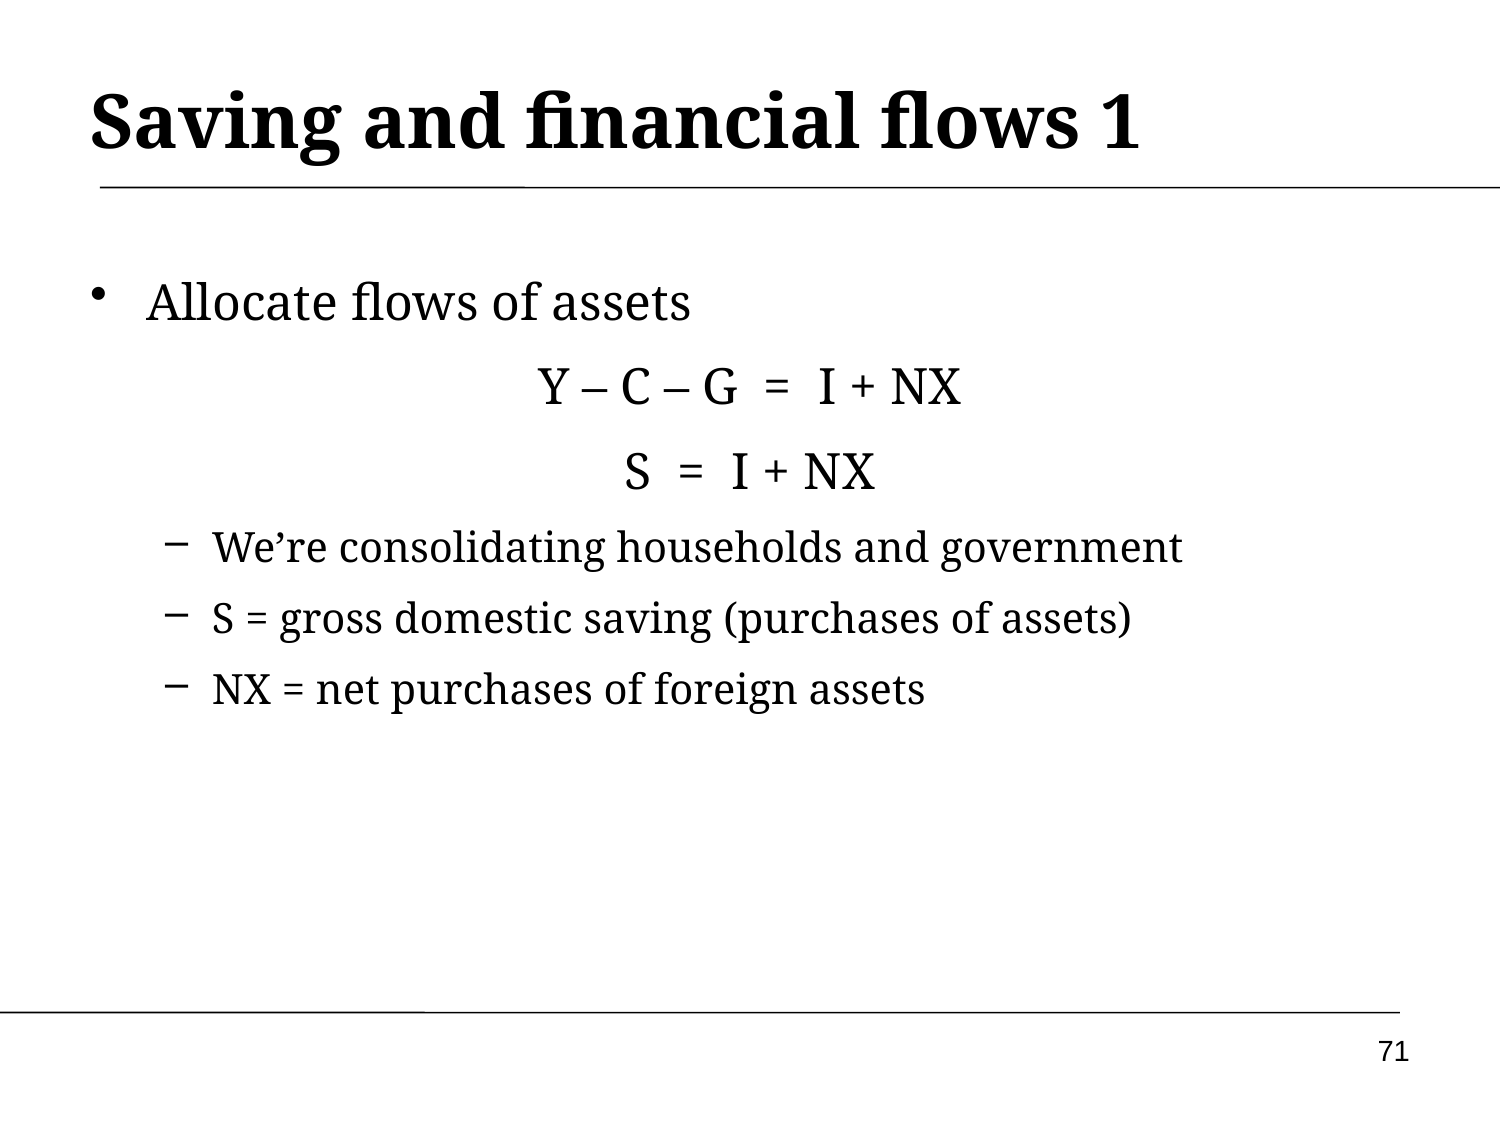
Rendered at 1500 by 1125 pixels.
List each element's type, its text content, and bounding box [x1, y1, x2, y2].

title Saving and financial flows 1 [74, 49, 1426, 188]
slide_number 71 [1074, 1024, 1426, 1103]
list Allocate flows of assets Y – C – G = I + NX S = I + NX We’re consolidating households and government S = gross domestic saving (purchases of assets) NX = net purchases of foreign assets [74, 262, 1426, 1006]
